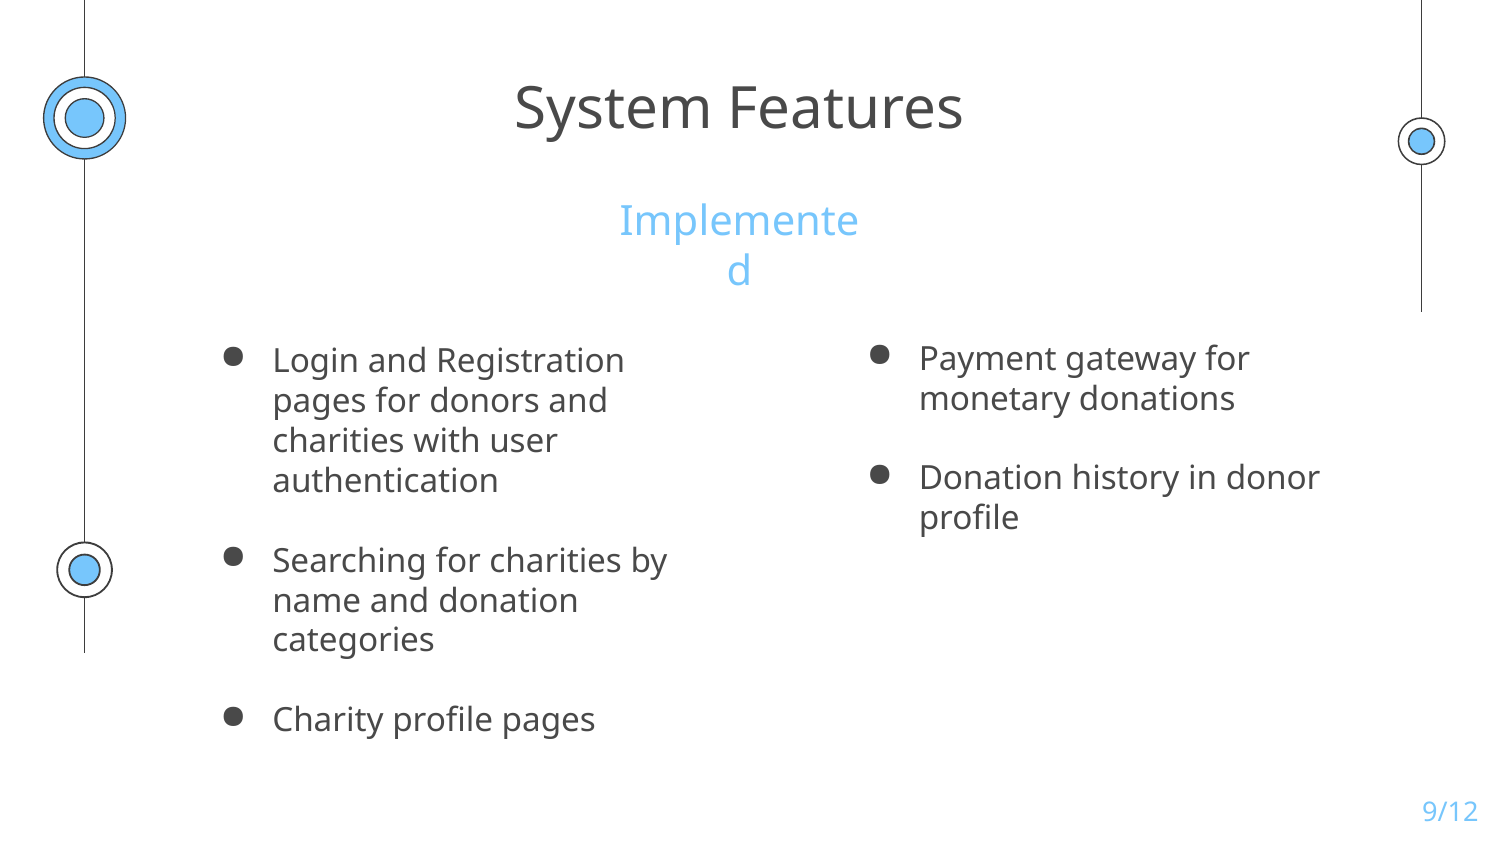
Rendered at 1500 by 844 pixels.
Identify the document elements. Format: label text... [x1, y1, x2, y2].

text_box ‹#›/12 [1403, 779, 1494, 844]
subtitle Login and Registration pages for donors and charities with user authentication Searching for charities by name and donation categories Charity profile pages [182, 324, 697, 686]
subtitle Payment gateway for monetary donations Donation history in donor profile [828, 242, 1360, 527]
title System Features [281, 55, 1197, 153]
subtitle Implemented [594, 179, 885, 234]
